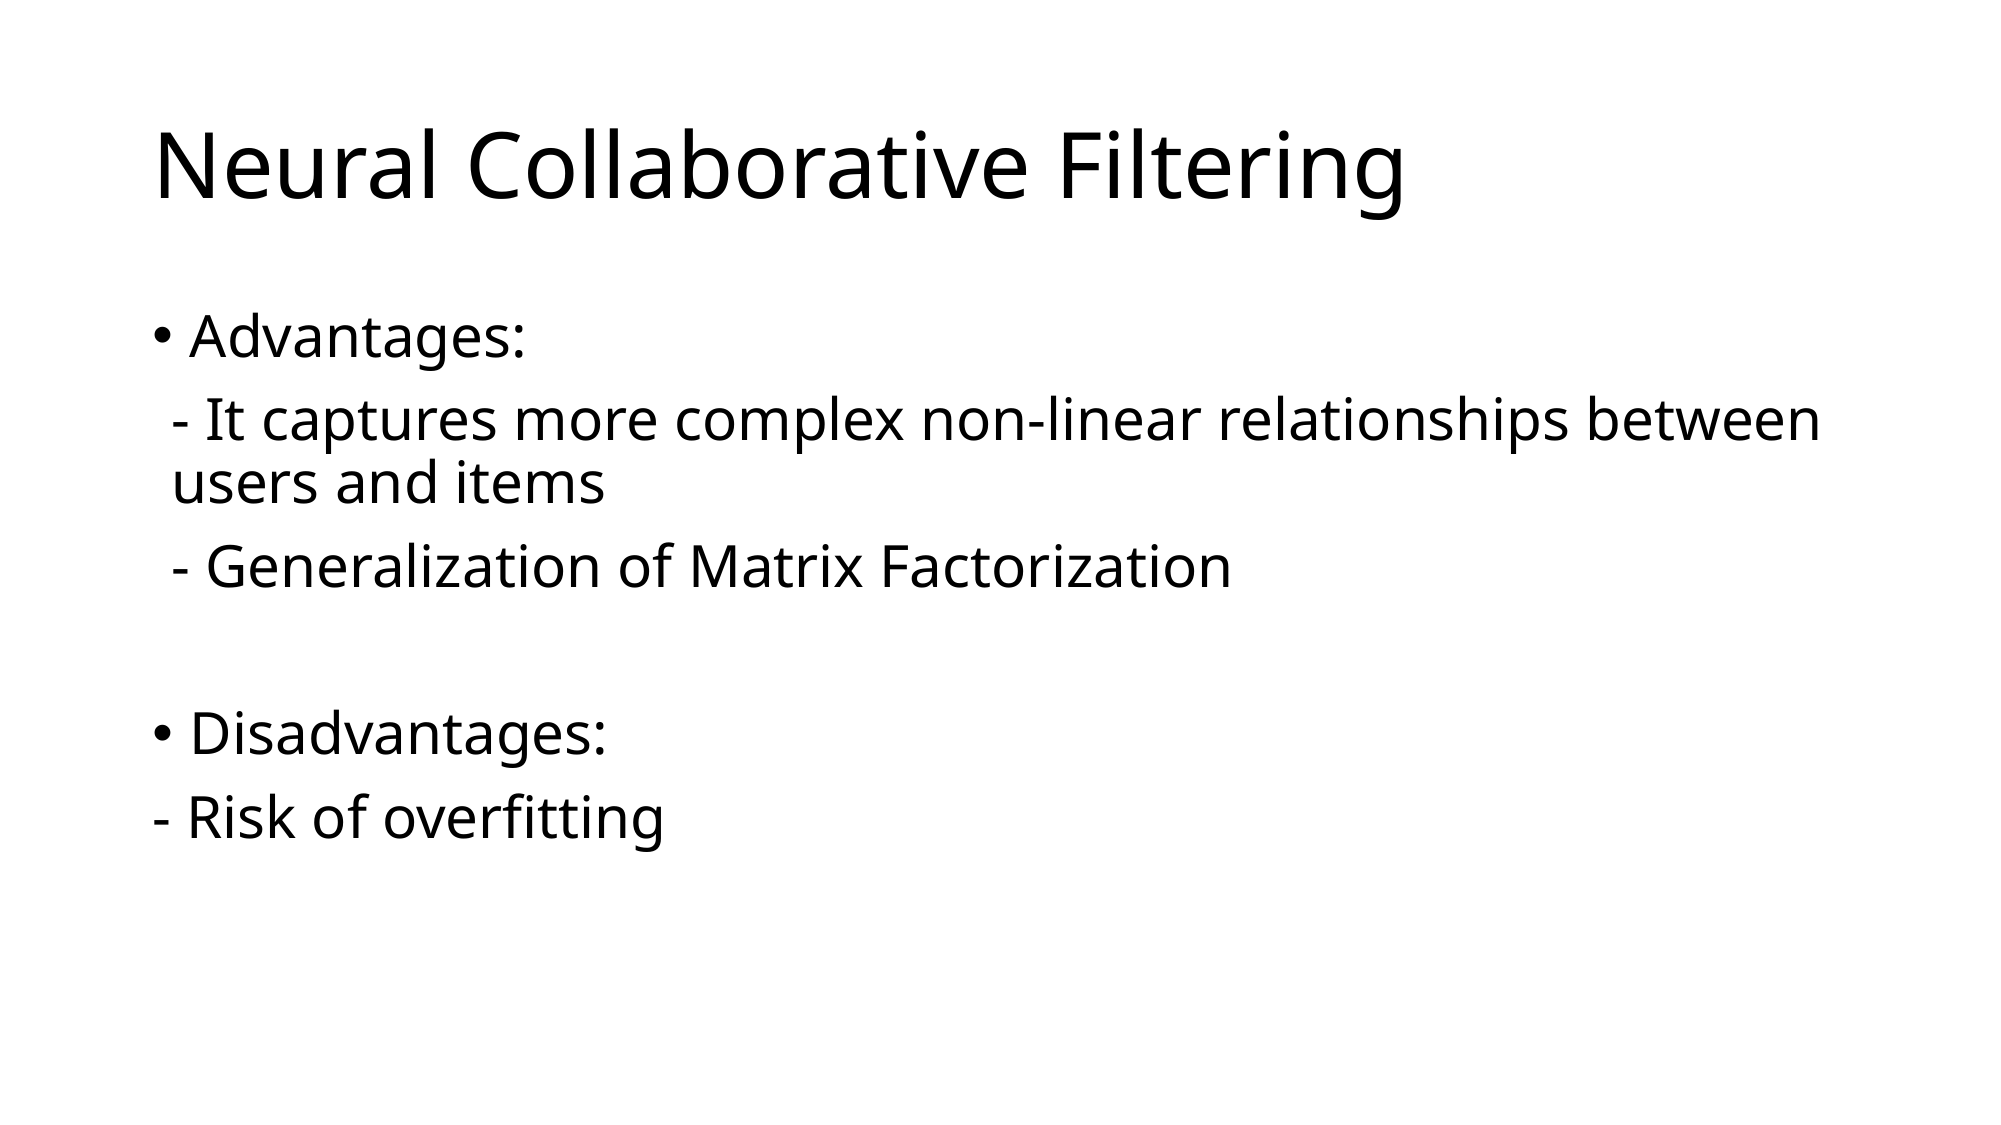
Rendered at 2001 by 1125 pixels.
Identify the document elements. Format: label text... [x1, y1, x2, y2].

title Neural Collaborative Filtering [137, 59, 1863, 278]
list Advantages: - It captures more complex non-linear relationships between users and items - Generalization of Matrix Factorization Disadvantages: - Risk of overfitting [137, 299, 1863, 1014]
